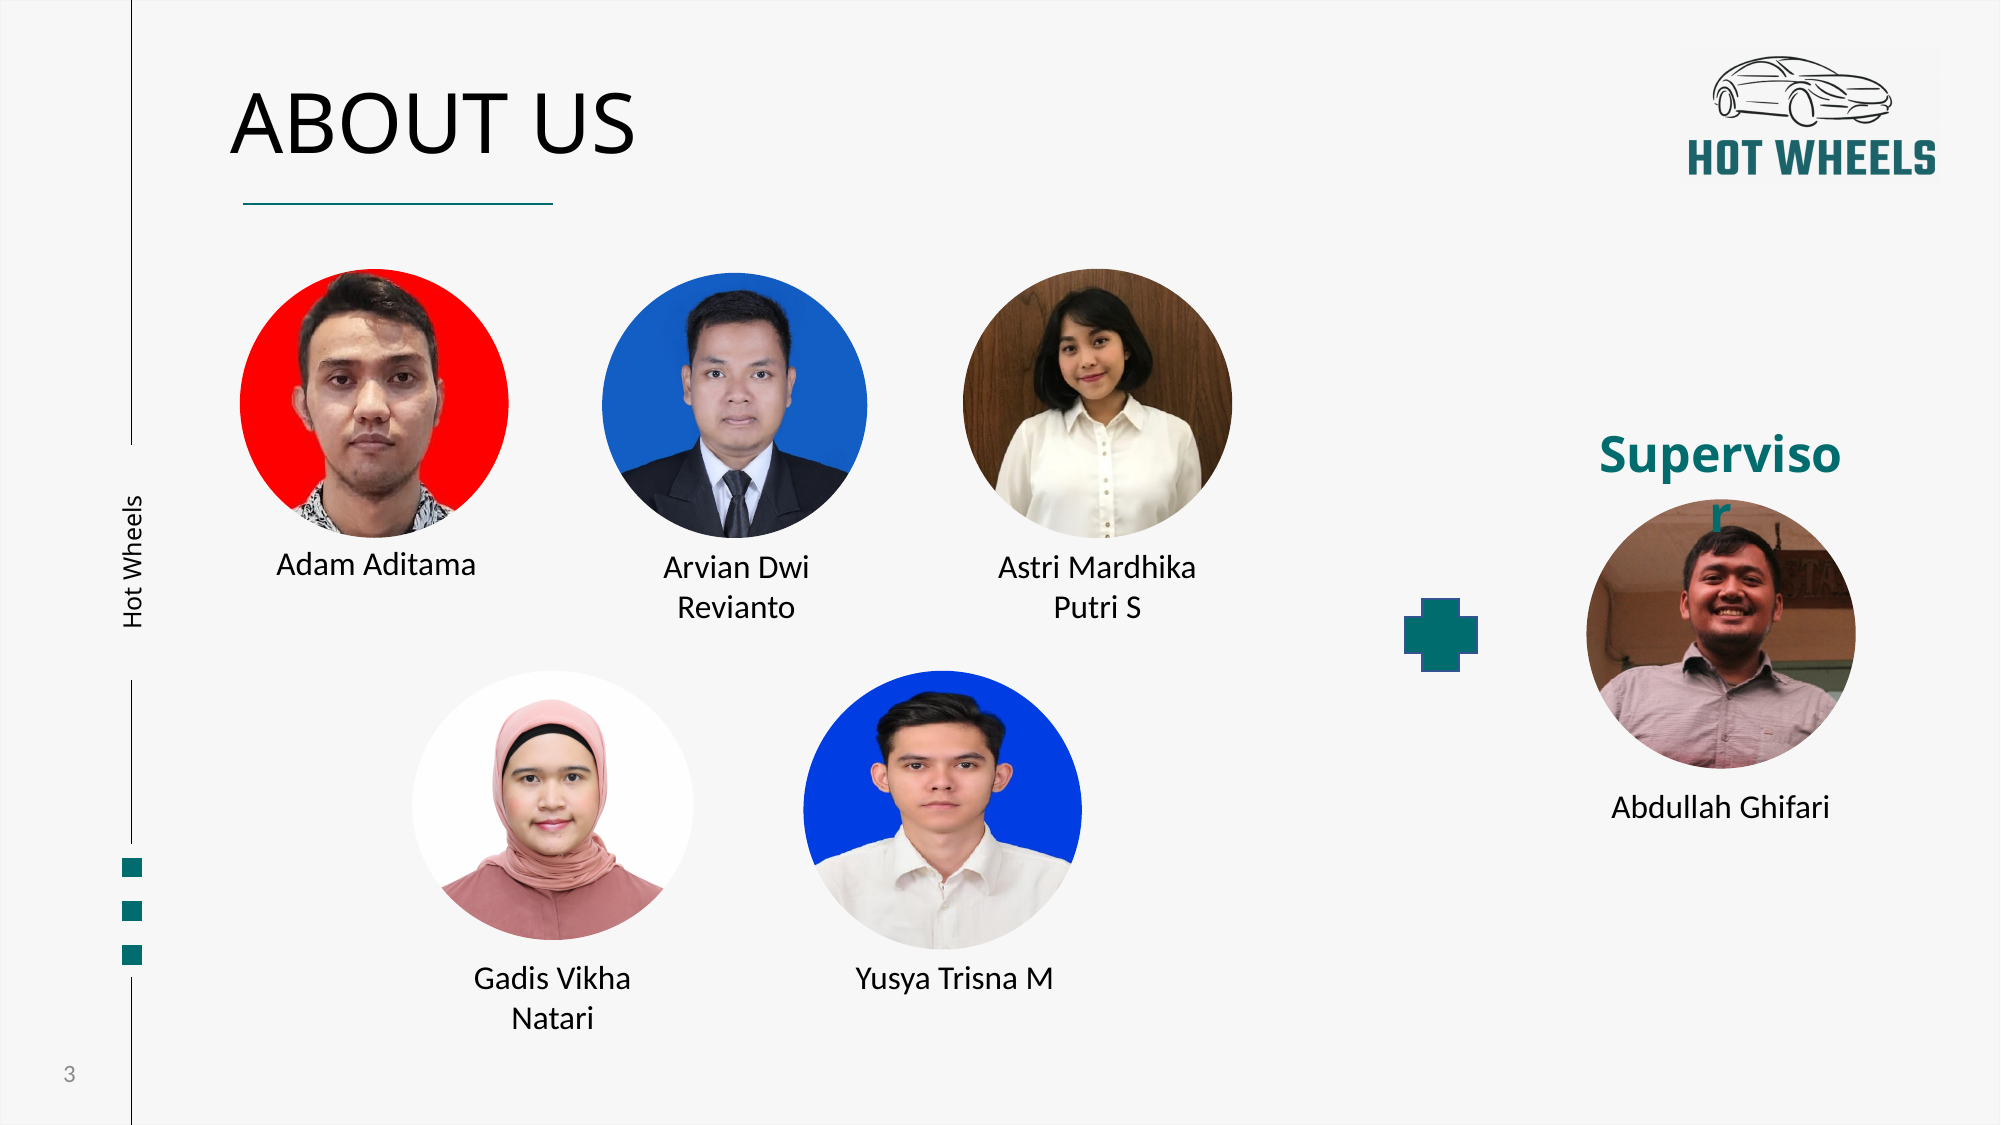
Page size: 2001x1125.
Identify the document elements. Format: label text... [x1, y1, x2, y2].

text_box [239, 268, 1864, 1045]
slide_number 3 [34, 1042, 106, 1103]
text_box ABOUT US [215, 63, 1885, 178]
picture [1680, 47, 1941, 184]
